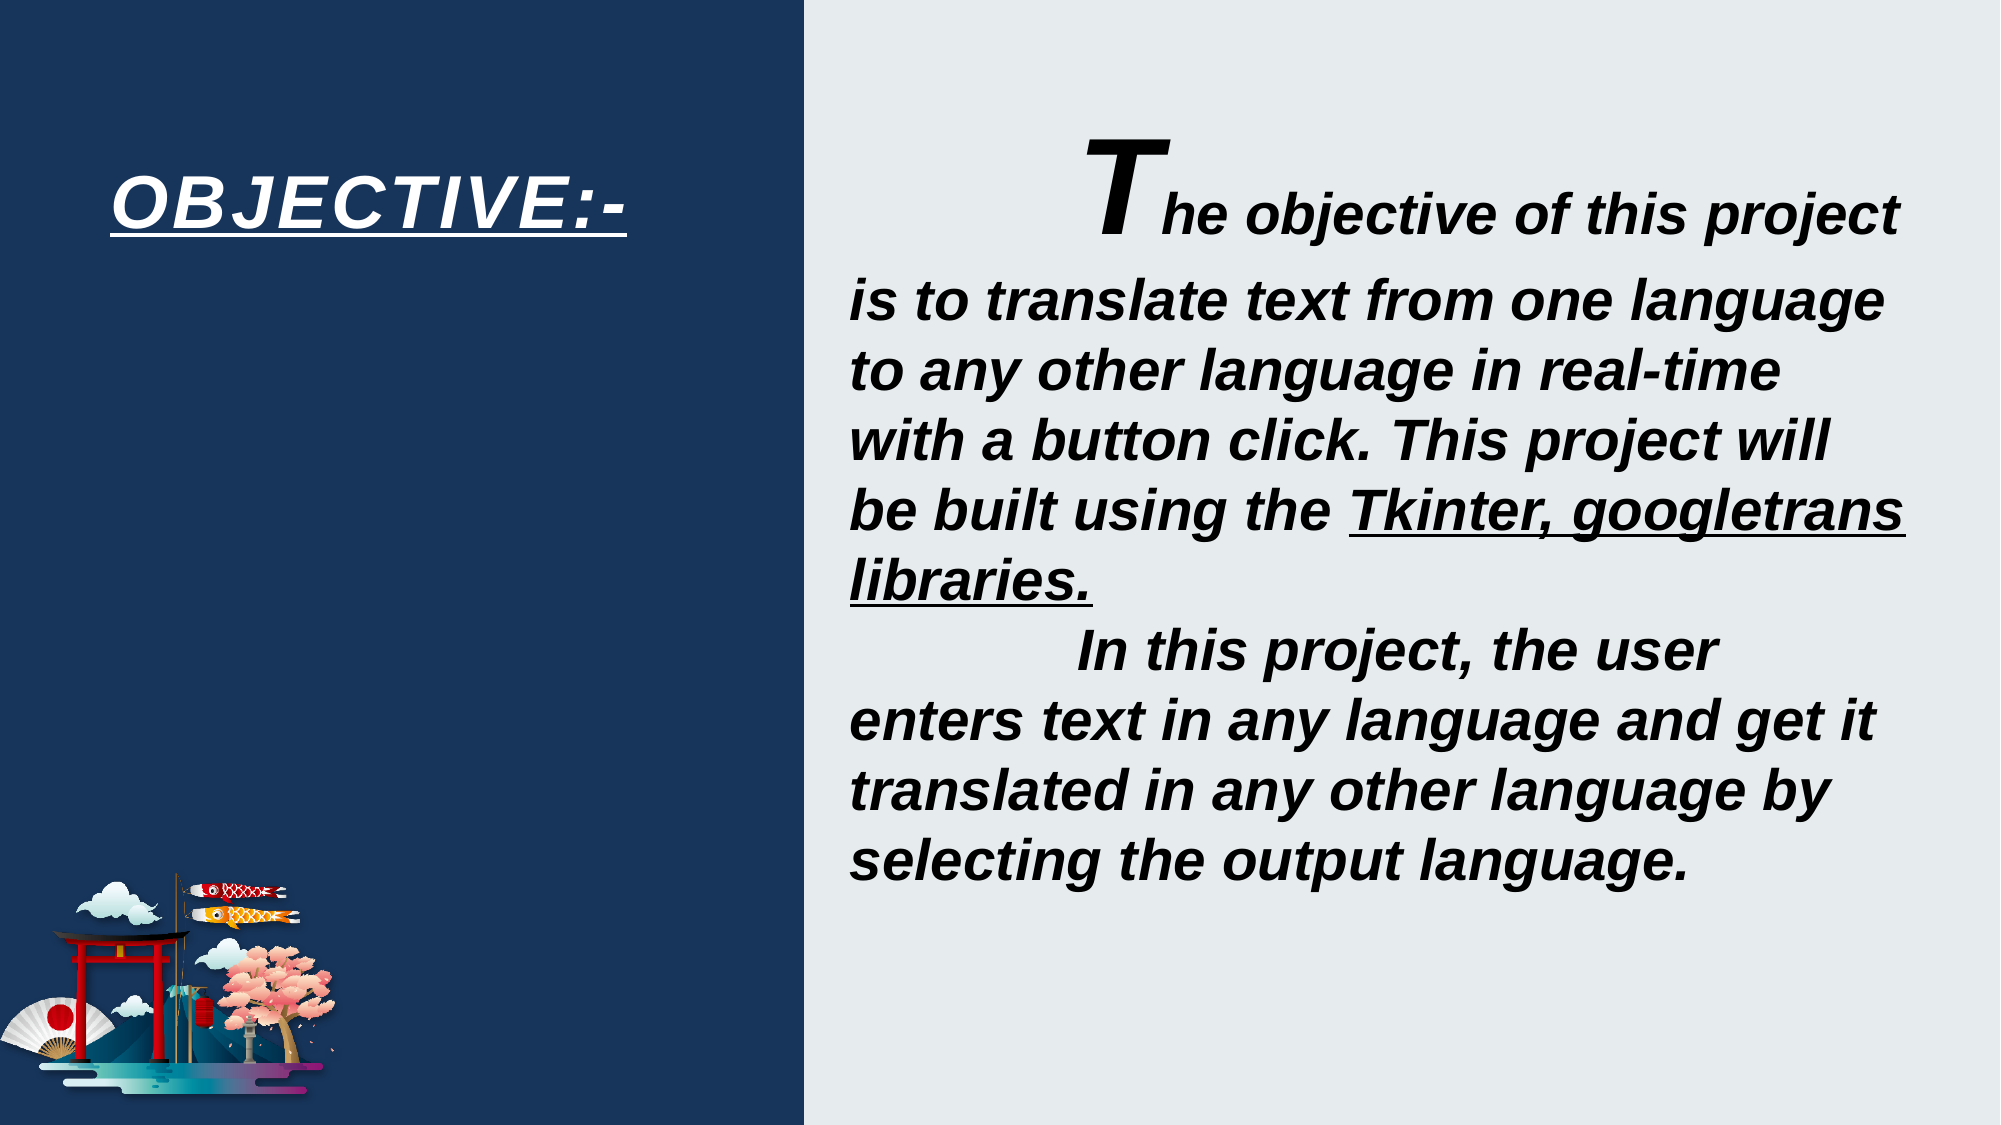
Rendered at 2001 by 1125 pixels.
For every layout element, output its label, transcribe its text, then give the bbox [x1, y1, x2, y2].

picture [0, 873, 335, 1094]
text_box The objective of this project is to translate text from one language to any other language in real-time with a button click. This project will be built using the Tkinter, googletrans libraries. In this project, the user enters text in any language and get it translated in any other language by selecting the output language. [835, 90, 1922, 900]
title OBJECTIVE:- [95, 126, 746, 272]
